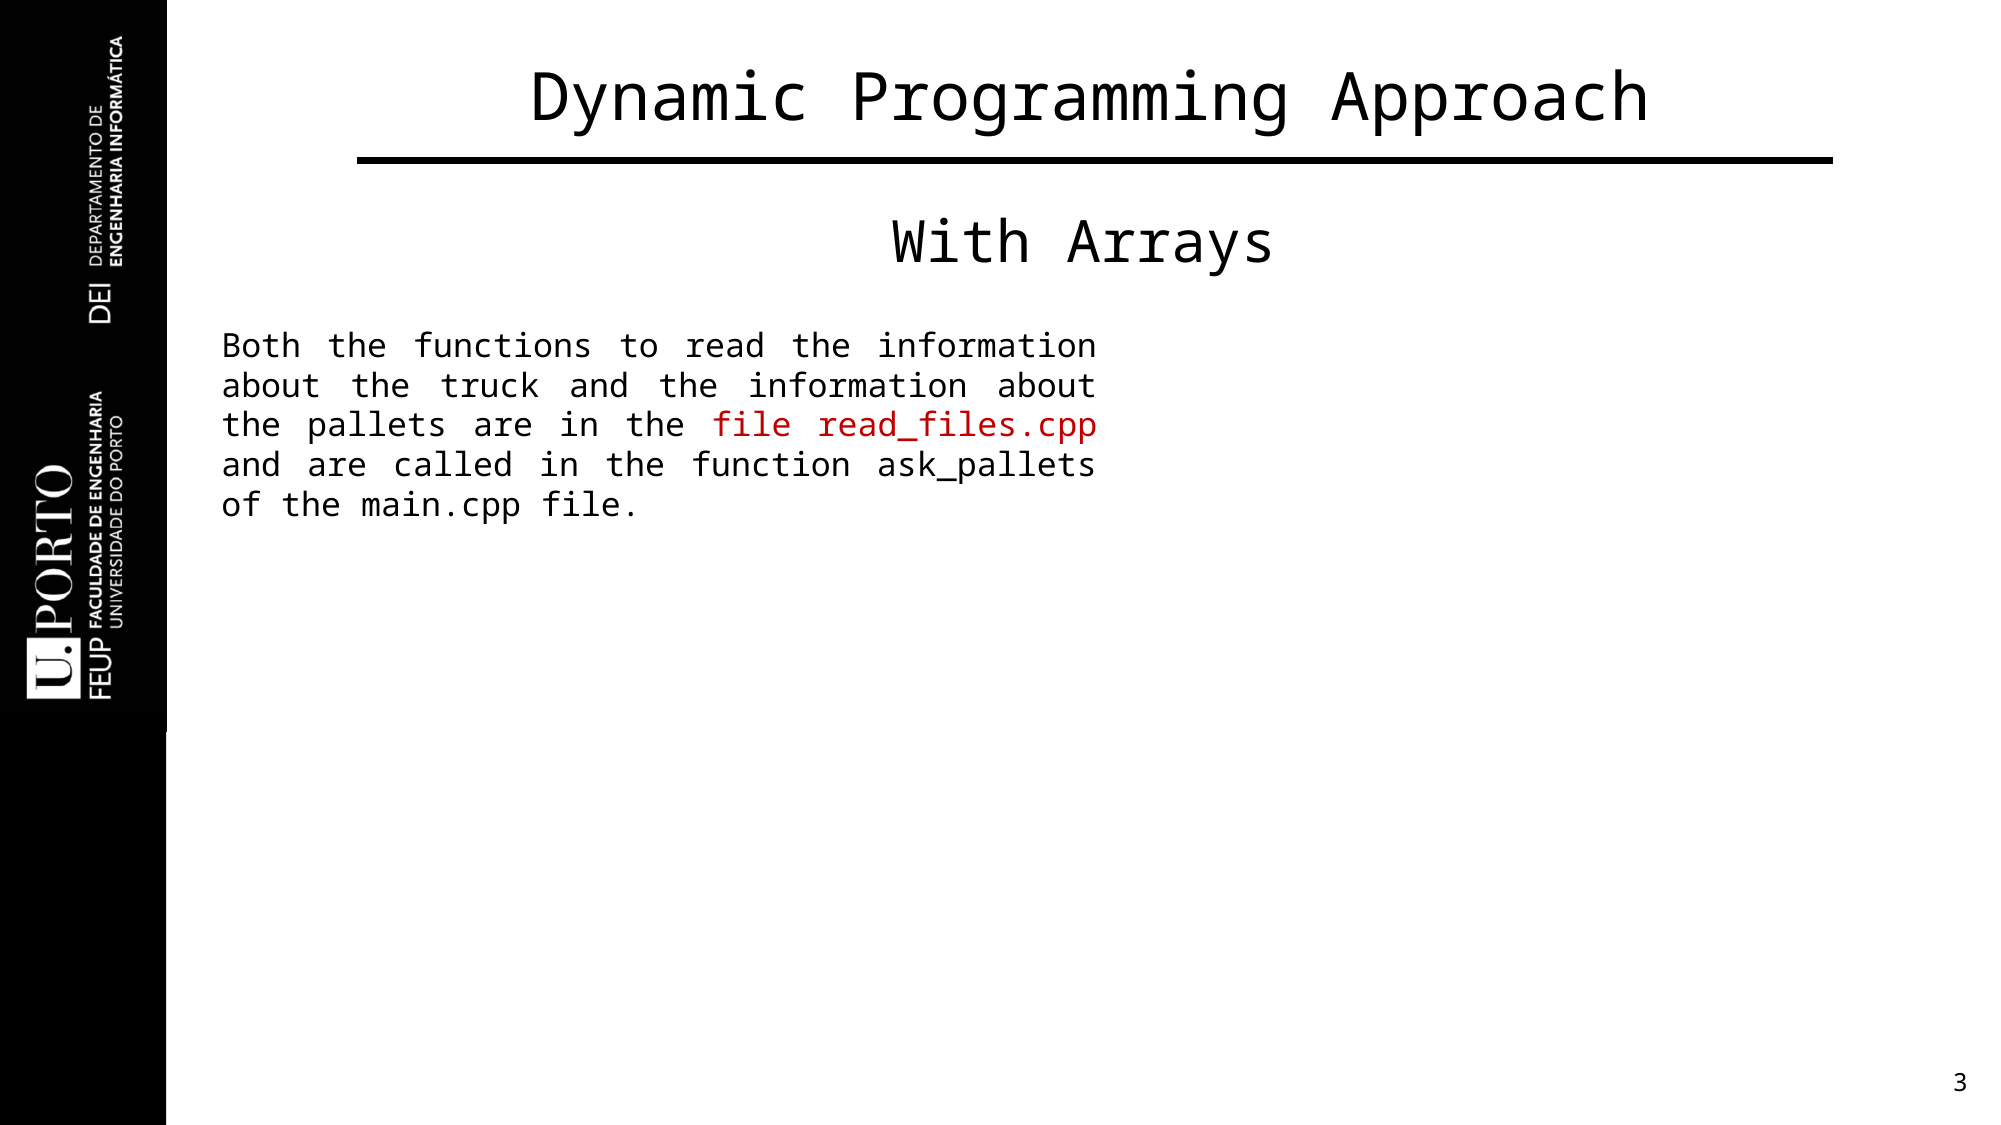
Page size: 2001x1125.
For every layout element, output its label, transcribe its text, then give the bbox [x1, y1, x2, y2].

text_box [356, 11, 1834, 161]
text_box With Arrays [389, 161, 1779, 282]
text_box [0, 0, 167, 1125]
text_box Both the functions to read the information about the truck and the information about the pallets are in the file read_files.cpp and are called in the function ask_pallets of the main.cpp file. [206, 316, 1113, 531]
text_box 3 [1938, 1044, 1979, 1105]
